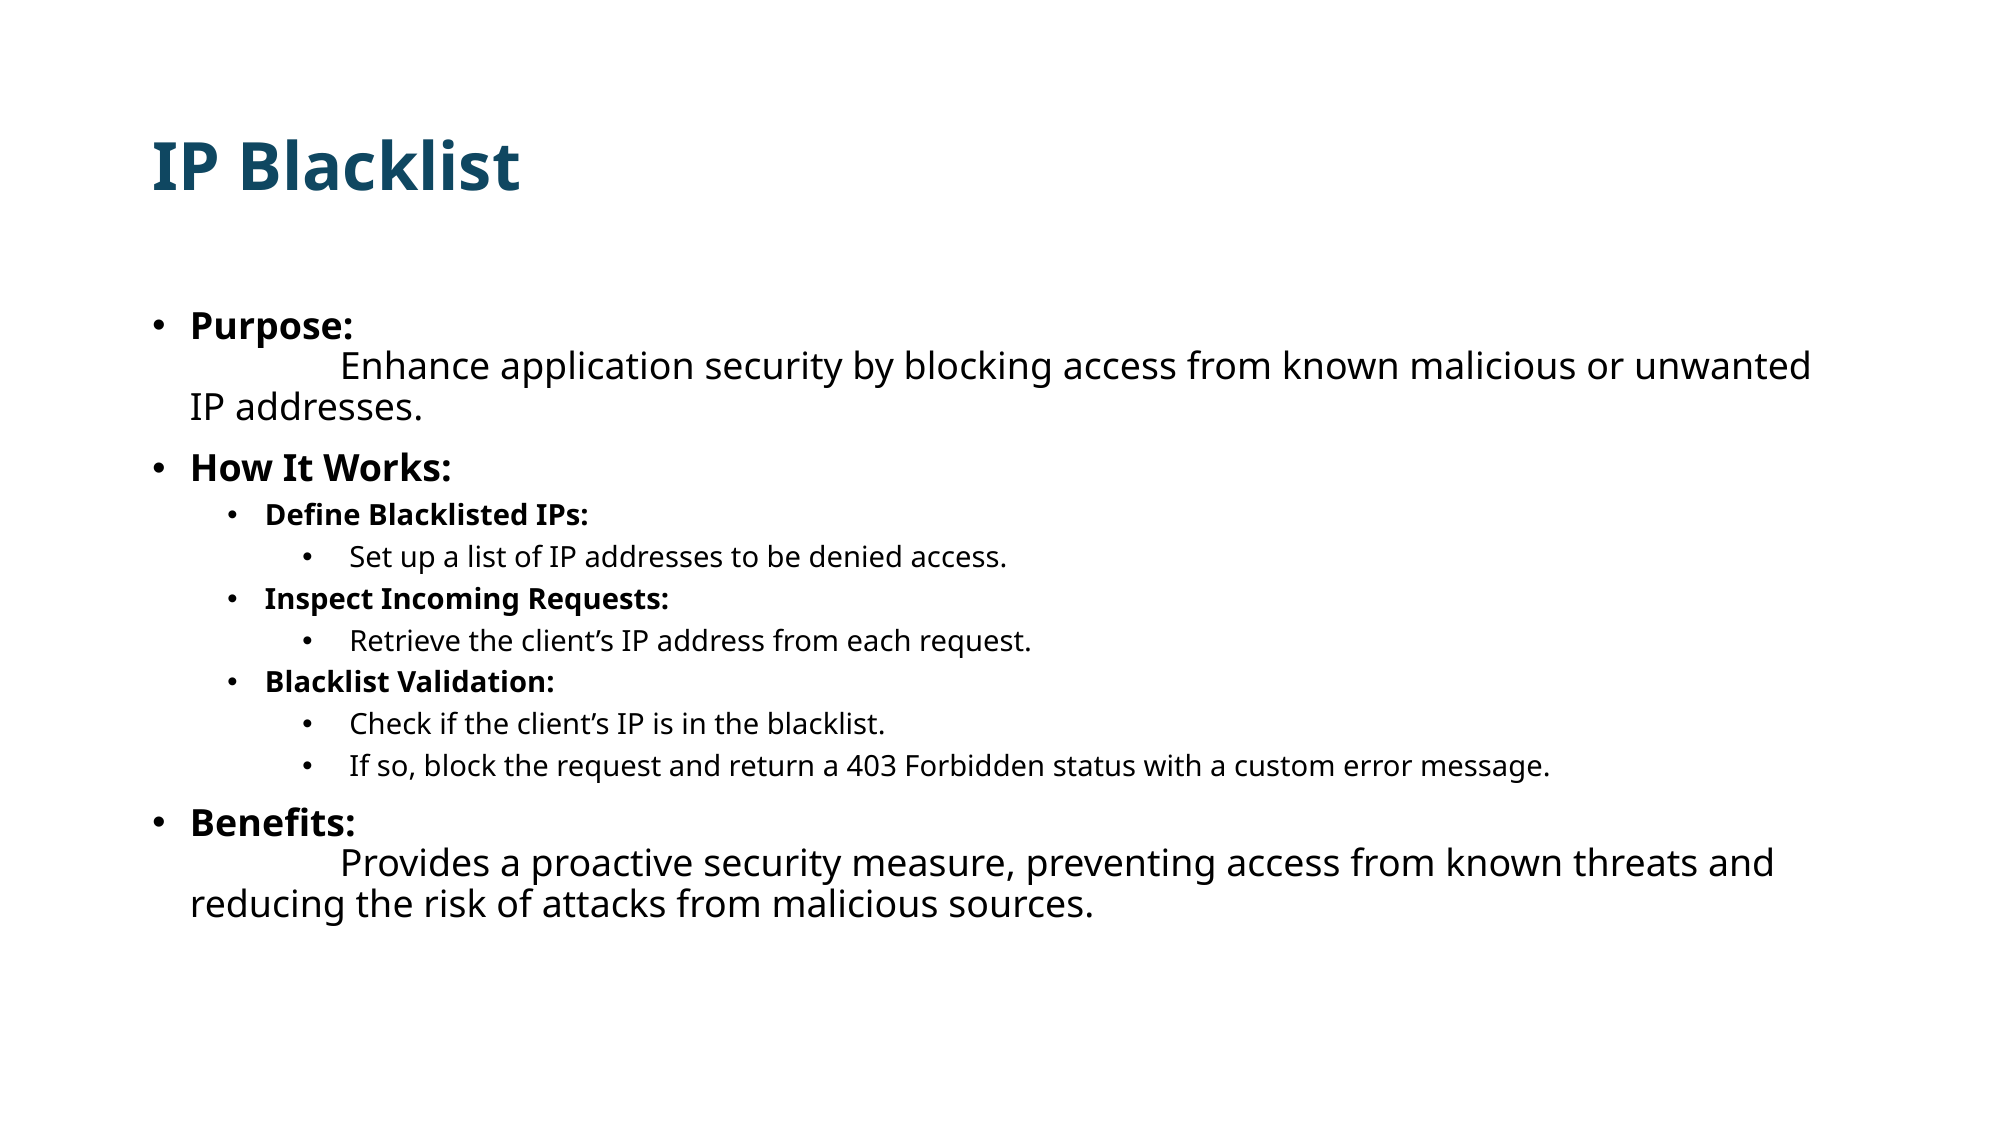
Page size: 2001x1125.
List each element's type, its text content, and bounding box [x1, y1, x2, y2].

title IP Blacklist [137, 59, 1863, 278]
list Purpose: Enhance application security by blocking access from known malicious or unwanted IP addresses. How It Works: Define Blacklisted IPs: Set up a list of IP addresses to be denied access. Inspect Incoming Requests: Retrieve the client’s IP address from each request. Blacklist Validation: Check if the client’s IP is in the blacklist. If so, block the request and return a 403 Forbidden status with a custom error message. Benefits: Provides a proactive security measure, preventing access from known threats and reducing the risk of attacks from malicious sources. [137, 299, 1863, 1014]
